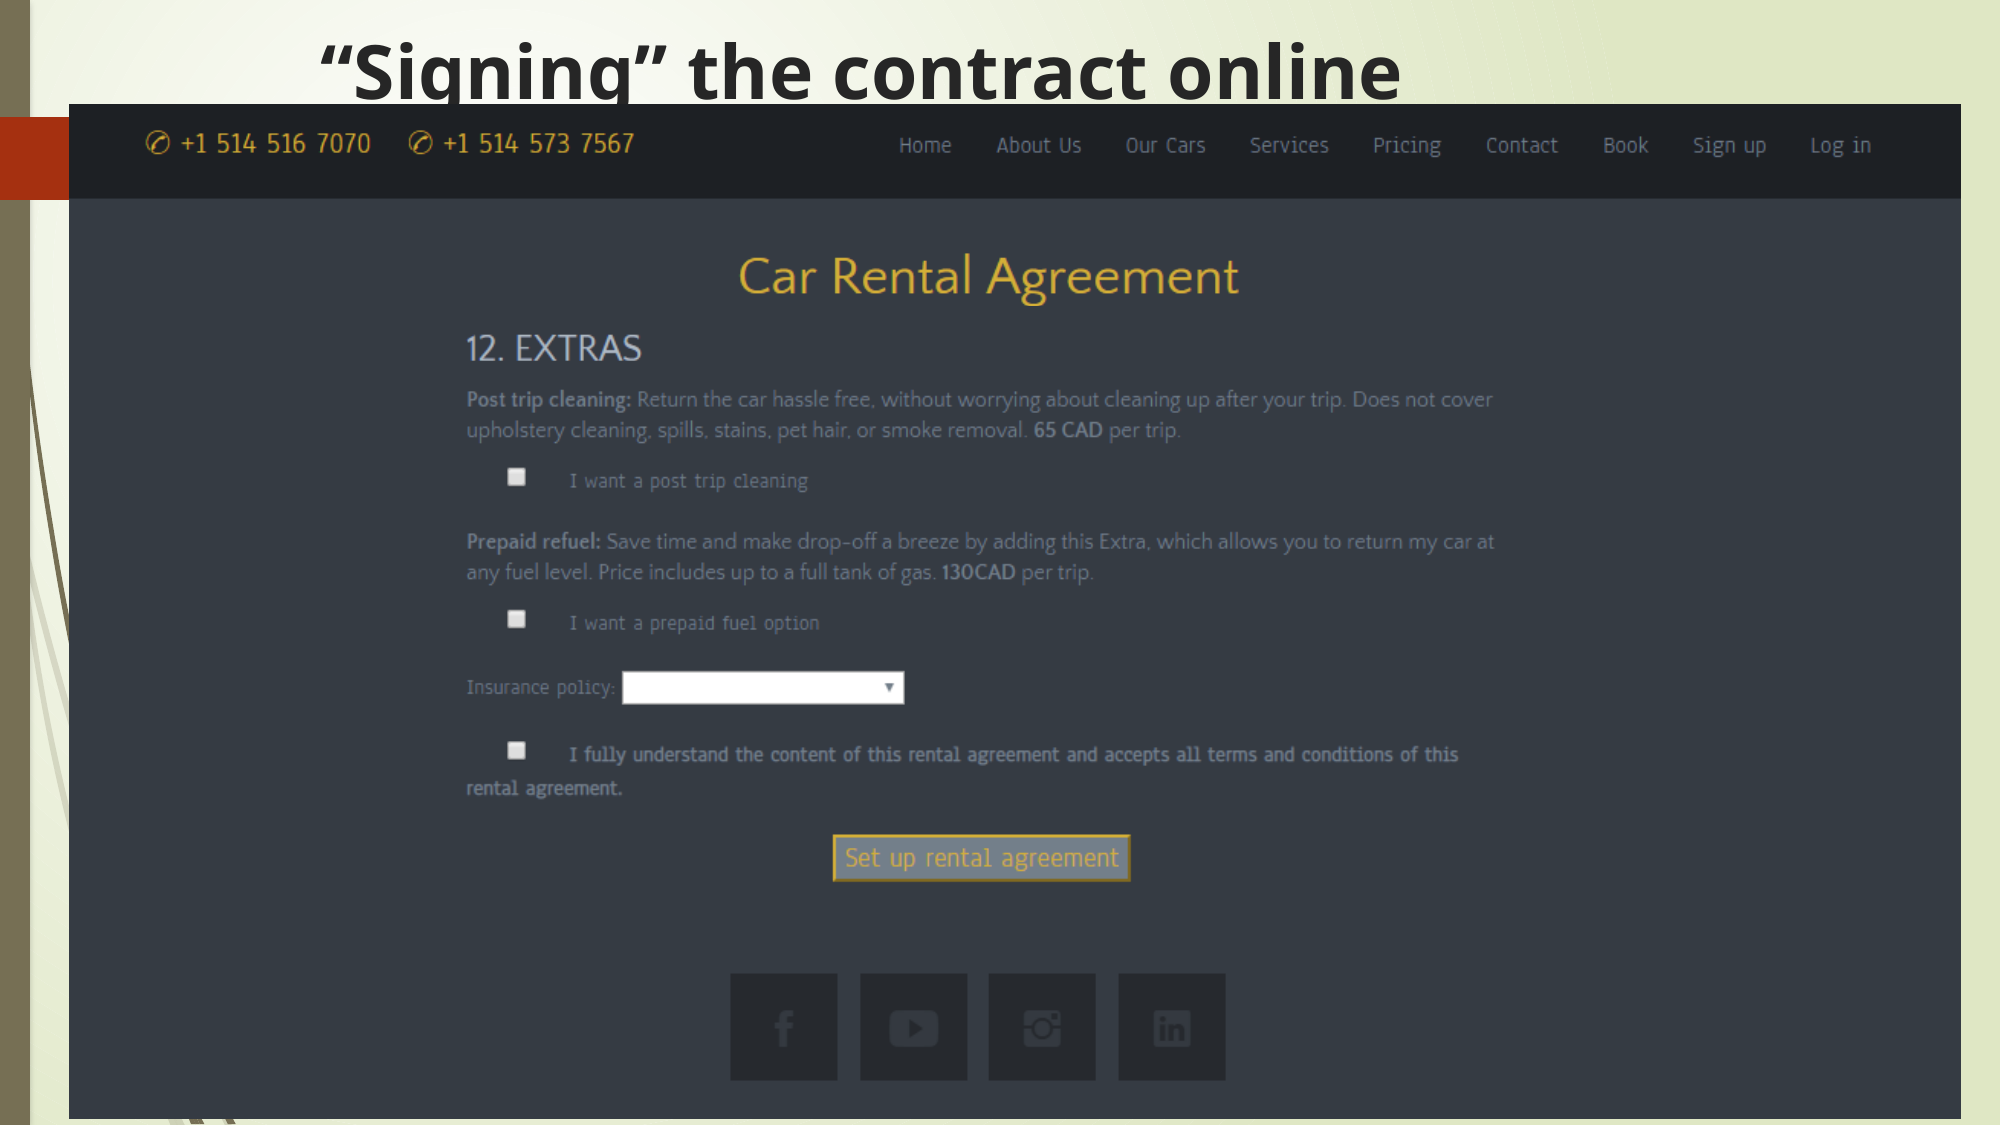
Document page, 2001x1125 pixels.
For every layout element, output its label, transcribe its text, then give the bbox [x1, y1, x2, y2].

title “Signing” the contract online [305, 16, 1768, 103]
picture [68, 104, 1961, 1120]
